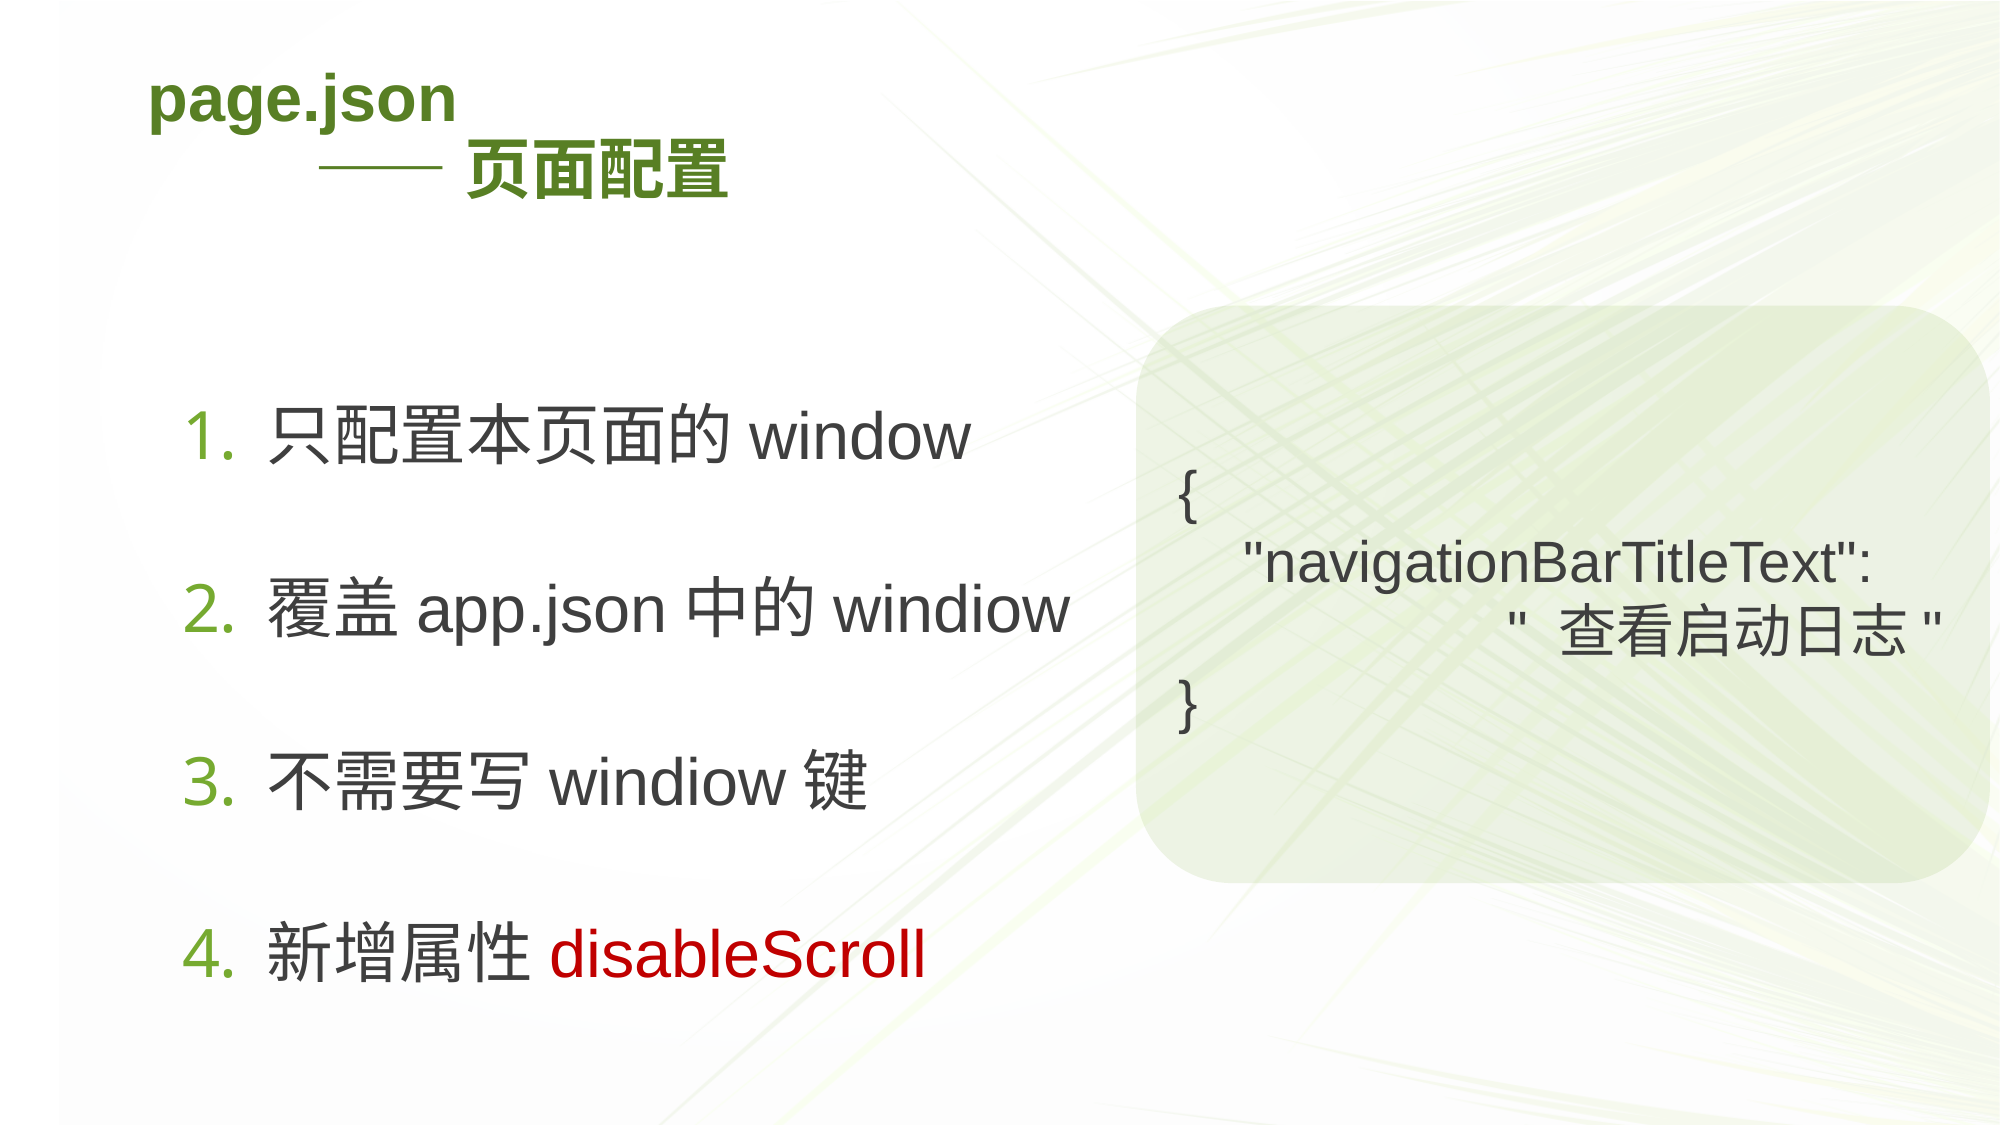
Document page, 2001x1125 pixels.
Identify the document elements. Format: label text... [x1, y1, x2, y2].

text_box { "navigationBarTitleText": " 查看启动日志" } [1134, 304, 1991, 885]
text_box page.json ——页面配置 [132, 33, 1536, 216]
text_box 只配置本页面的window 覆盖app.json中的windiow 不需要写windiow键 新增属性disableScroll [167, 305, 1676, 1103]
